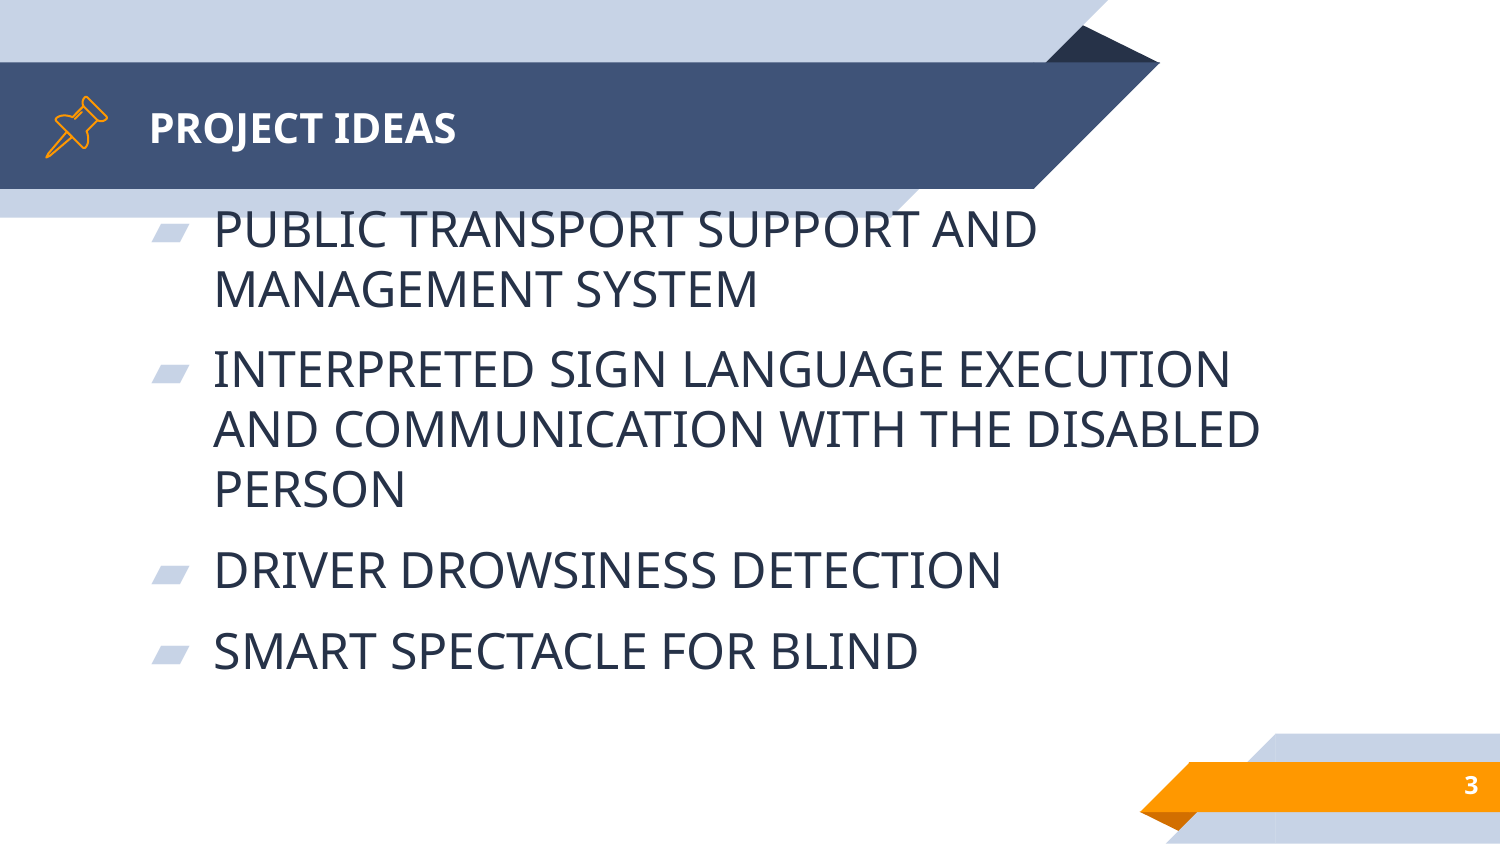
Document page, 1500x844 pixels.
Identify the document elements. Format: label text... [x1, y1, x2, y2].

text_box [45, 96, 108, 158]
title PROJECT IDEAS [133, 64, 1035, 190]
list PUBLIC TRANSPORT SUPPORT AND MANAGEMENT SYSTEM INTERPRETED SIGN LANGUAGE EXECUTION AND COMMUNICATION WITH THE DISABLED PERSON DRIVER DROWSINESS DETECTION SMART SPECTACLE FOR BLIND [123, 220, 1318, 737]
slide_number 3 [1249, 760, 1494, 813]
